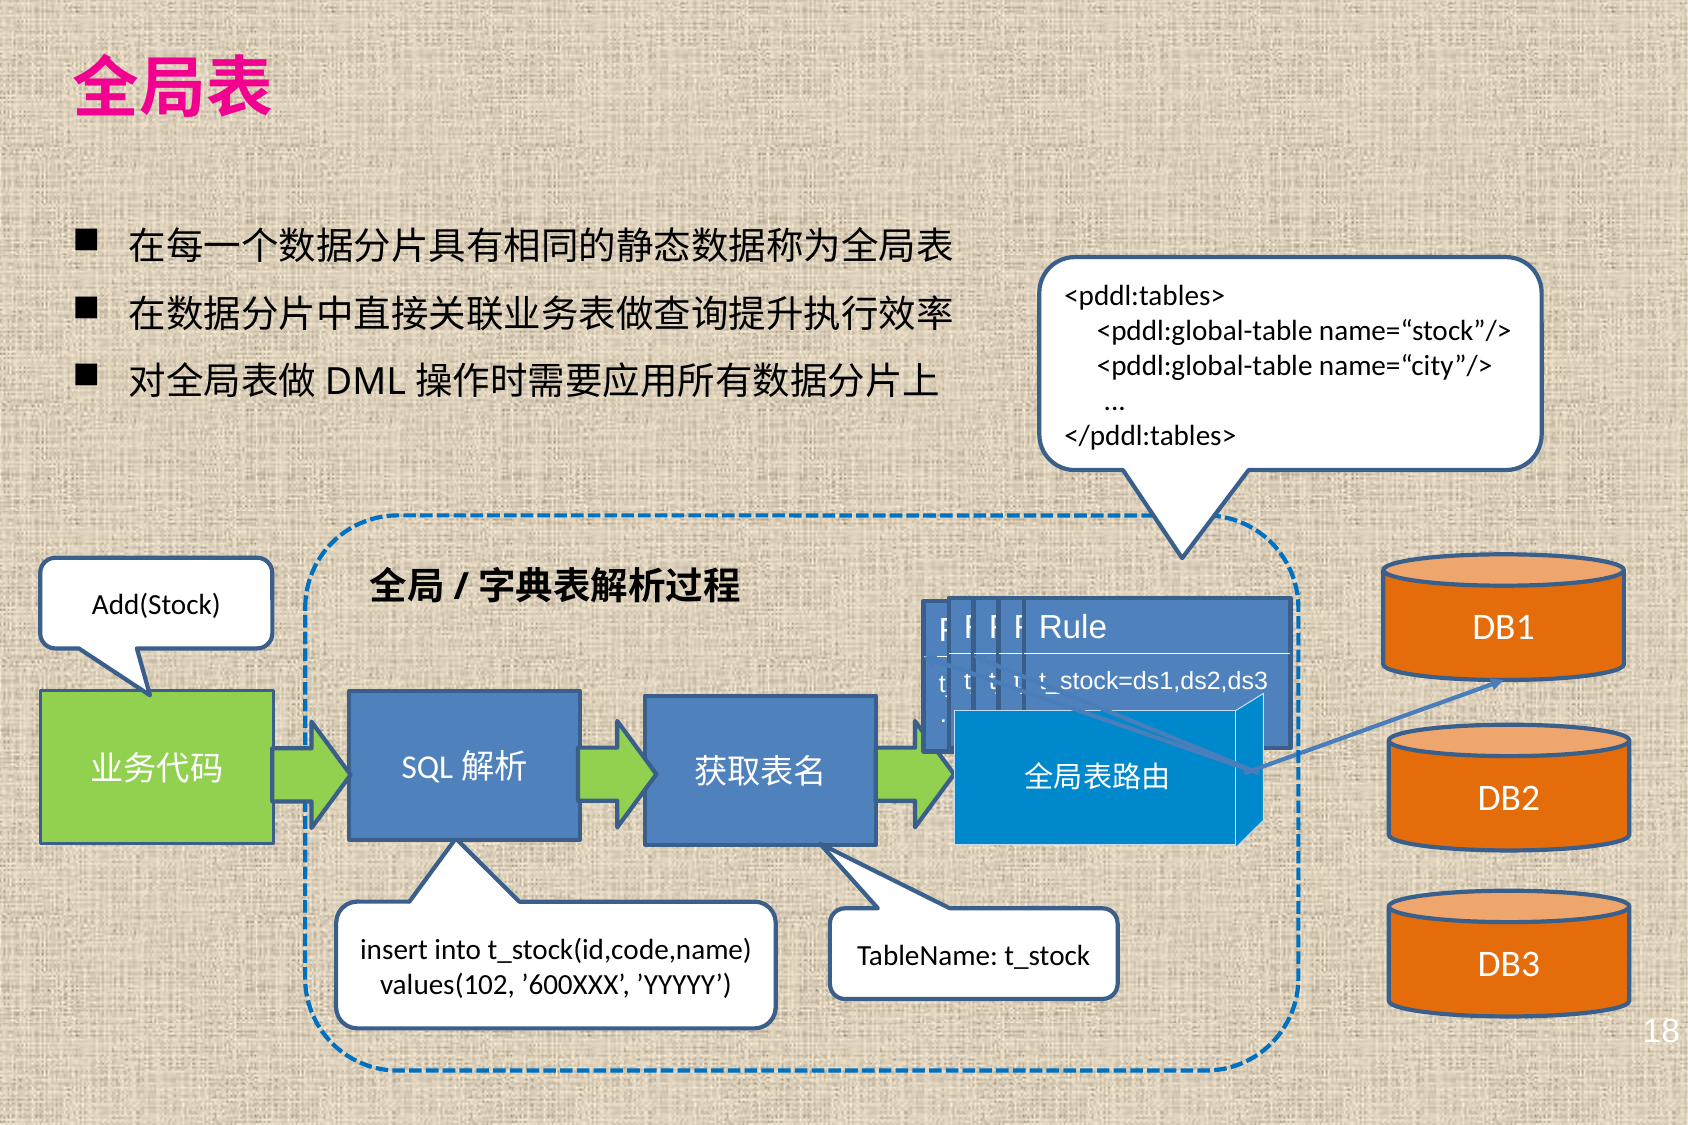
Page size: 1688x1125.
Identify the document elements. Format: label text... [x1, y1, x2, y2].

text_box DB2 [1389, 722, 1632, 853]
table_cell … [1397, 893, 1626, 920]
text_box 全局/字典表解析过程 [354, 554, 756, 614]
text_box DB1 [1381, 552, 1626, 683]
text_box 在每一个数据分片具有相同的静态数据称为全局表 在数据分片中直接关联业务表做查询提升执行效率 对全局表做DML操作时需要应用所有数据分片上 [57, 192, 1023, 410]
table_cell … [1392, 727, 1626, 754]
text_box Add(Stock) [38, 555, 275, 698]
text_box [923, 597, 1291, 752]
text_box 业务代码 [38, 689, 276, 845]
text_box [1258, 772, 1389, 954]
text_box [1244, 616, 1384, 774]
text_box <pddl:tables> <pddl:global-table name=“stock”/> <pddl:global-table name=“city”/> ... </pddl:tables> [1037, 254, 1544, 561]
table_cell 5 [1387, 557, 1620, 583]
title 全局表 [57, 33, 1612, 138]
text_box [303, 513, 1301, 1073]
picture [0, 0, 1688, 1125]
text_box [270, 719, 353, 831]
text_box DB3 [1386, 888, 1632, 1019]
